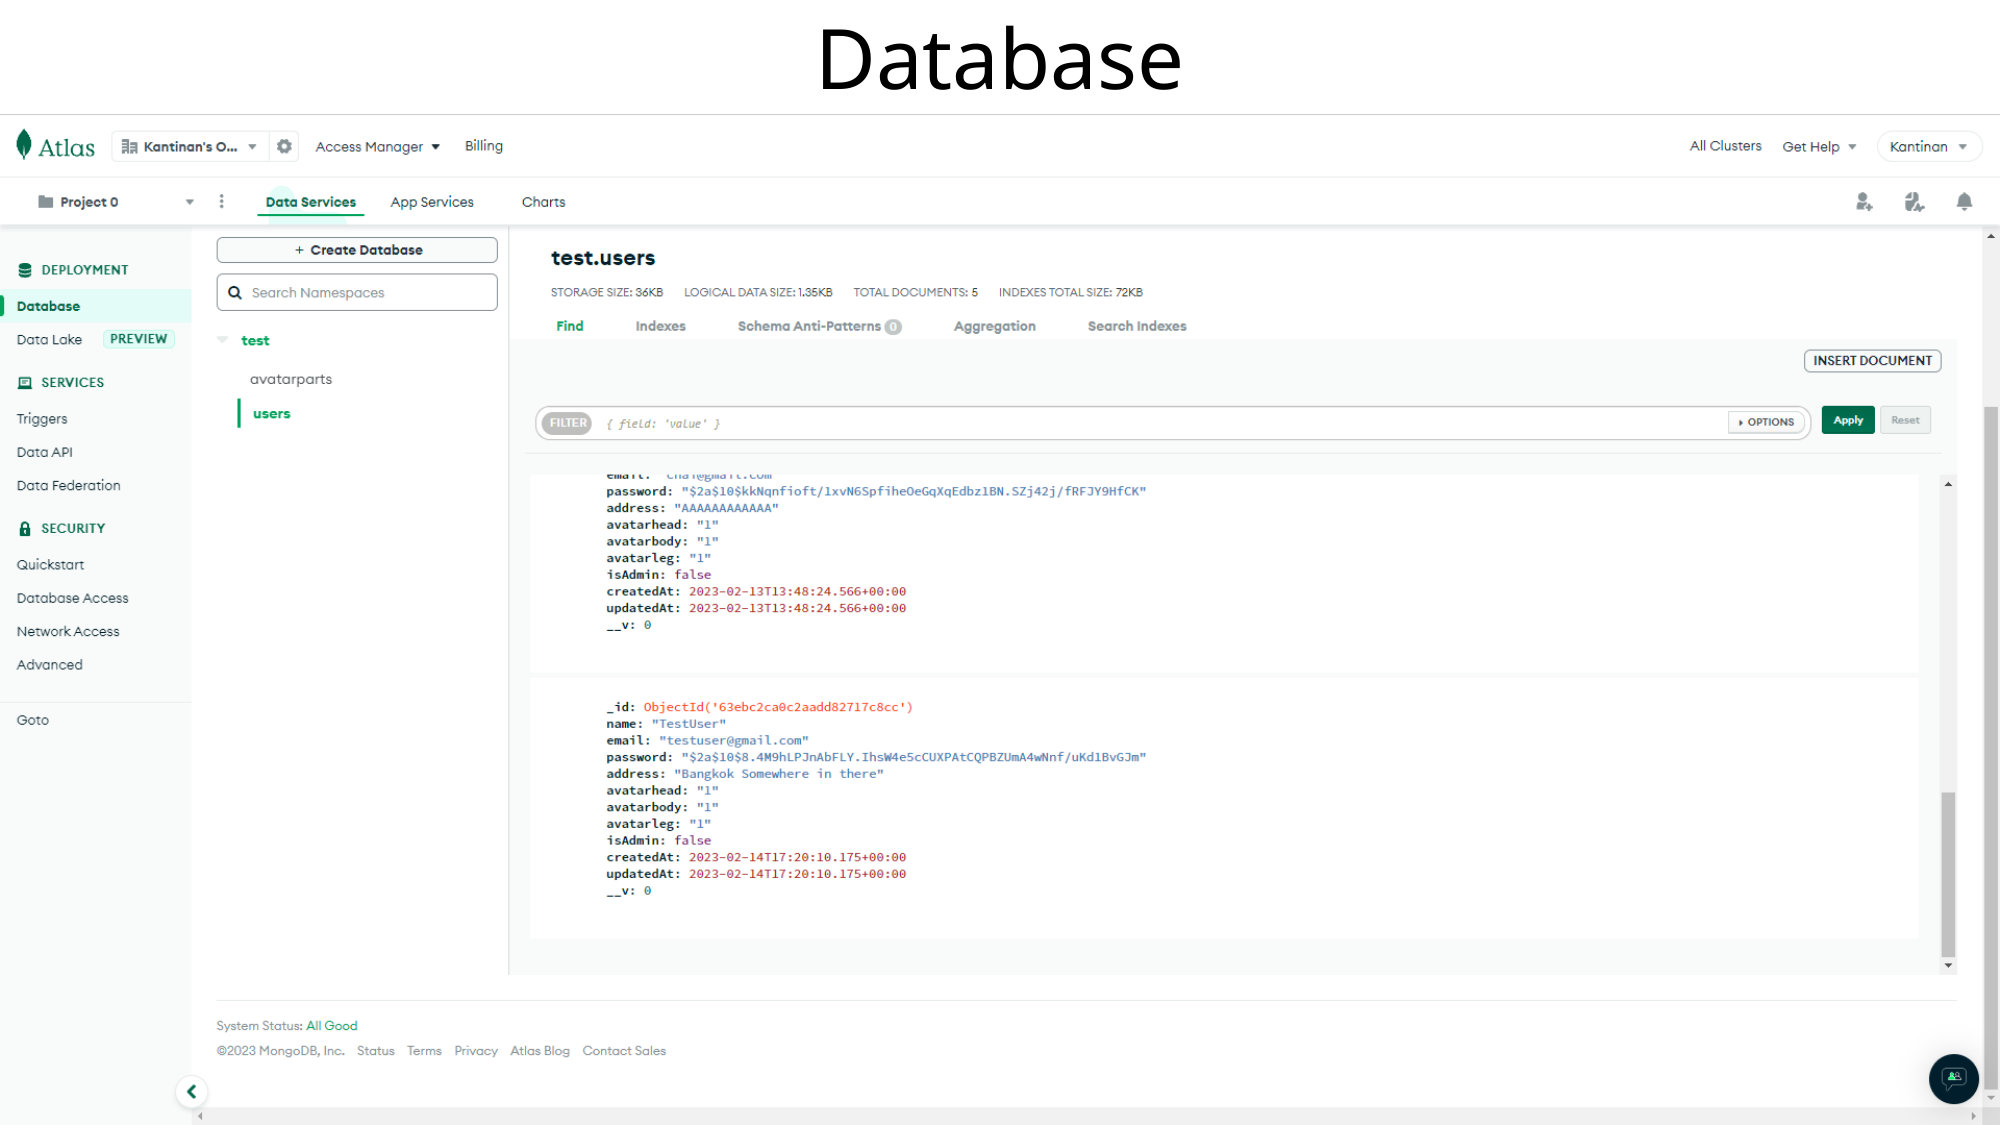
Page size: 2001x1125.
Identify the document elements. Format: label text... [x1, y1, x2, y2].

picture [0, 114, 2000, 1125]
text_box Database [800, 0, 1200, 114]
